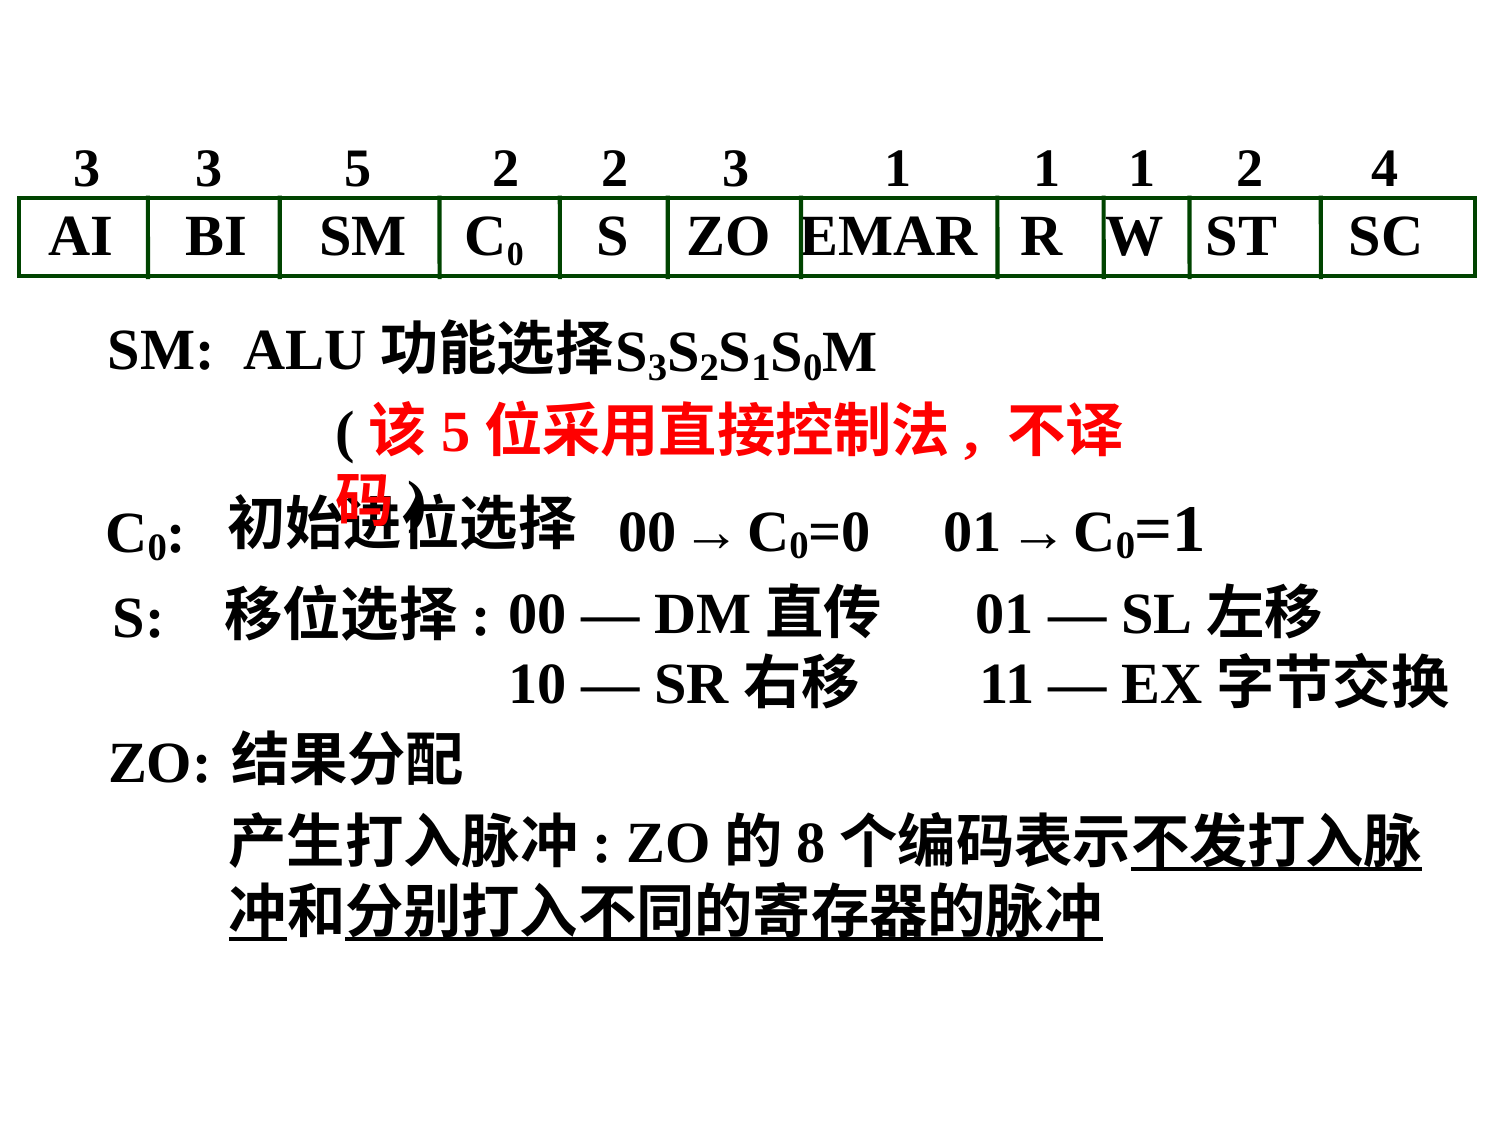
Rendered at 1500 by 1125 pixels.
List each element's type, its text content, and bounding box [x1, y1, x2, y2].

text_box 初始进位选择 [212, 478, 603, 564]
text_box 移位选择: [209, 569, 493, 655]
text_box 00 → C0=0 01 → C0=1 [603, 476, 1326, 567]
text_box (该5位采用直接控制法, 不译码) [320, 385, 1197, 541]
text_box 结果分配 [216, 715, 555, 797]
text_box 00 — DM直传 01 — SL左移 10 — SR右移 11 — EX字节交换 [493, 567, 1472, 723]
text_box S: [98, 571, 299, 657]
text_box C0: [90, 478, 268, 576]
text_box 产生打入脉冲: ZO的8个编码表示不发打入脉冲和分别打入不同的寄存器的脉冲 [214, 797, 1470, 952]
text_box S3S2S1S0M [600, 297, 1039, 385]
text_box ZO: [93, 717, 216, 802]
text_box SM: [92, 303, 228, 389]
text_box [18, 125, 1500, 278]
text_box ALU功能选择 [228, 303, 600, 389]
